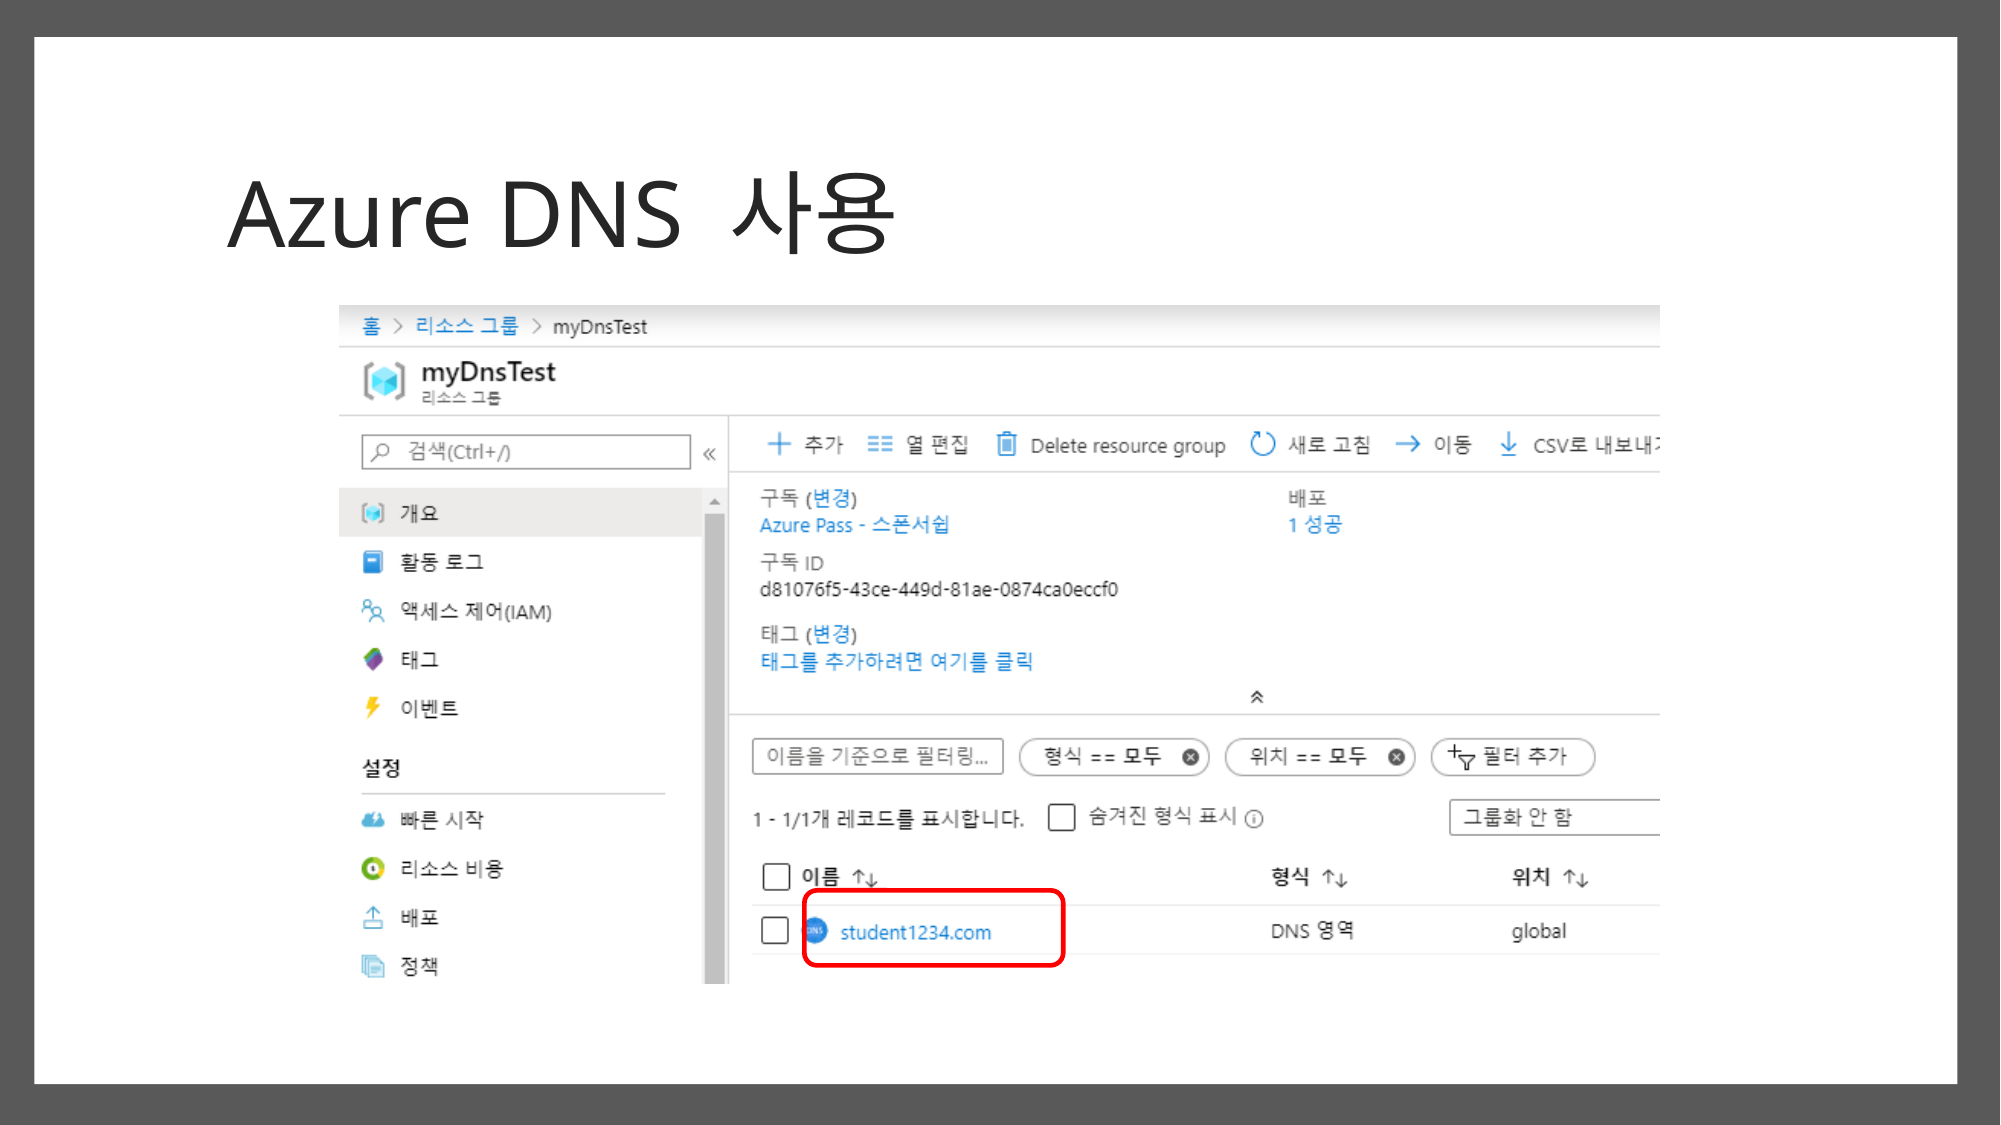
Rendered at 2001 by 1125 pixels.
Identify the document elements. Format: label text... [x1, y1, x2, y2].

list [339, 305, 1660, 984]
text_box [34, 37, 1958, 1085]
title Azure DNS 사용 [188, 92, 1795, 344]
text_box [0, 0, 2000, 1125]
